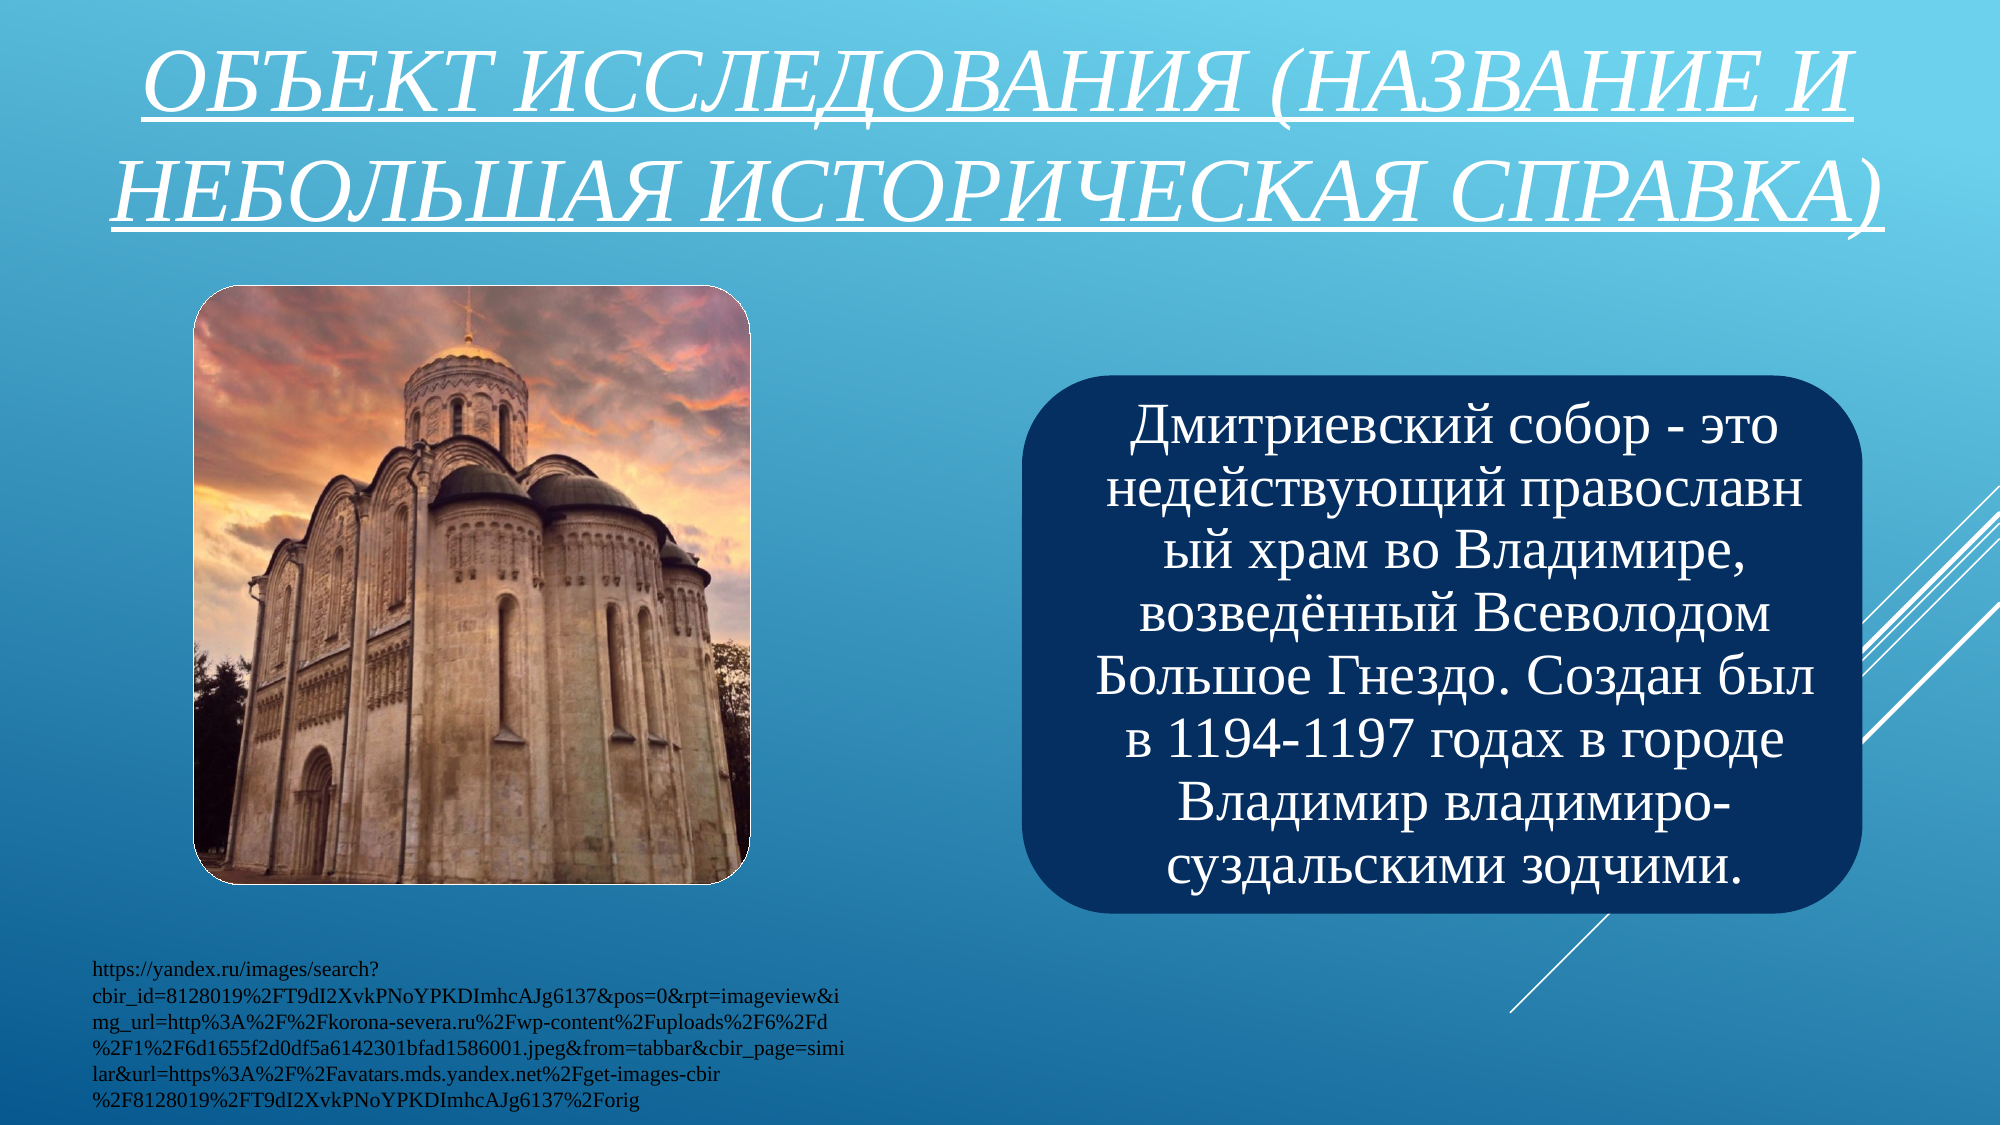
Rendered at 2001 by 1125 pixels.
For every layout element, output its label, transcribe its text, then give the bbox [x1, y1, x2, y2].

text_box ОБЪЕКТ ИССЛЕДОВАНИЯ (НАЗВАНИЕ И НЕБОЛЬШАЯ ИСТОРИЧЕСКАЯ СПРАВКА) [11, 12, 1985, 248]
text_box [949, 374, 1985, 914]
text_box https://yandex.ru/images/search?cbir_id=8128019%2FT9dI2XvkPNoYPKDImhcAJg6137&pos=0&rpt=imageview&img_url=http%3A%2F%2Fkorona-severa.ru%2Fwp-content%2Fuploads%2F6%2Fd%2F1%2F6d1655f2d0df5a6142301bfad1586001.jpeg&from=tabbar&cbir_page=similar&url=https%3A%2F%2Favatars.mds.yandex.net%2Fget-images-cbir%2F8128019%2FT9dI2XvkPNoYPKDImhcAJg6137%2Forig [77, 947, 866, 1120]
picture [193, 284, 751, 885]
